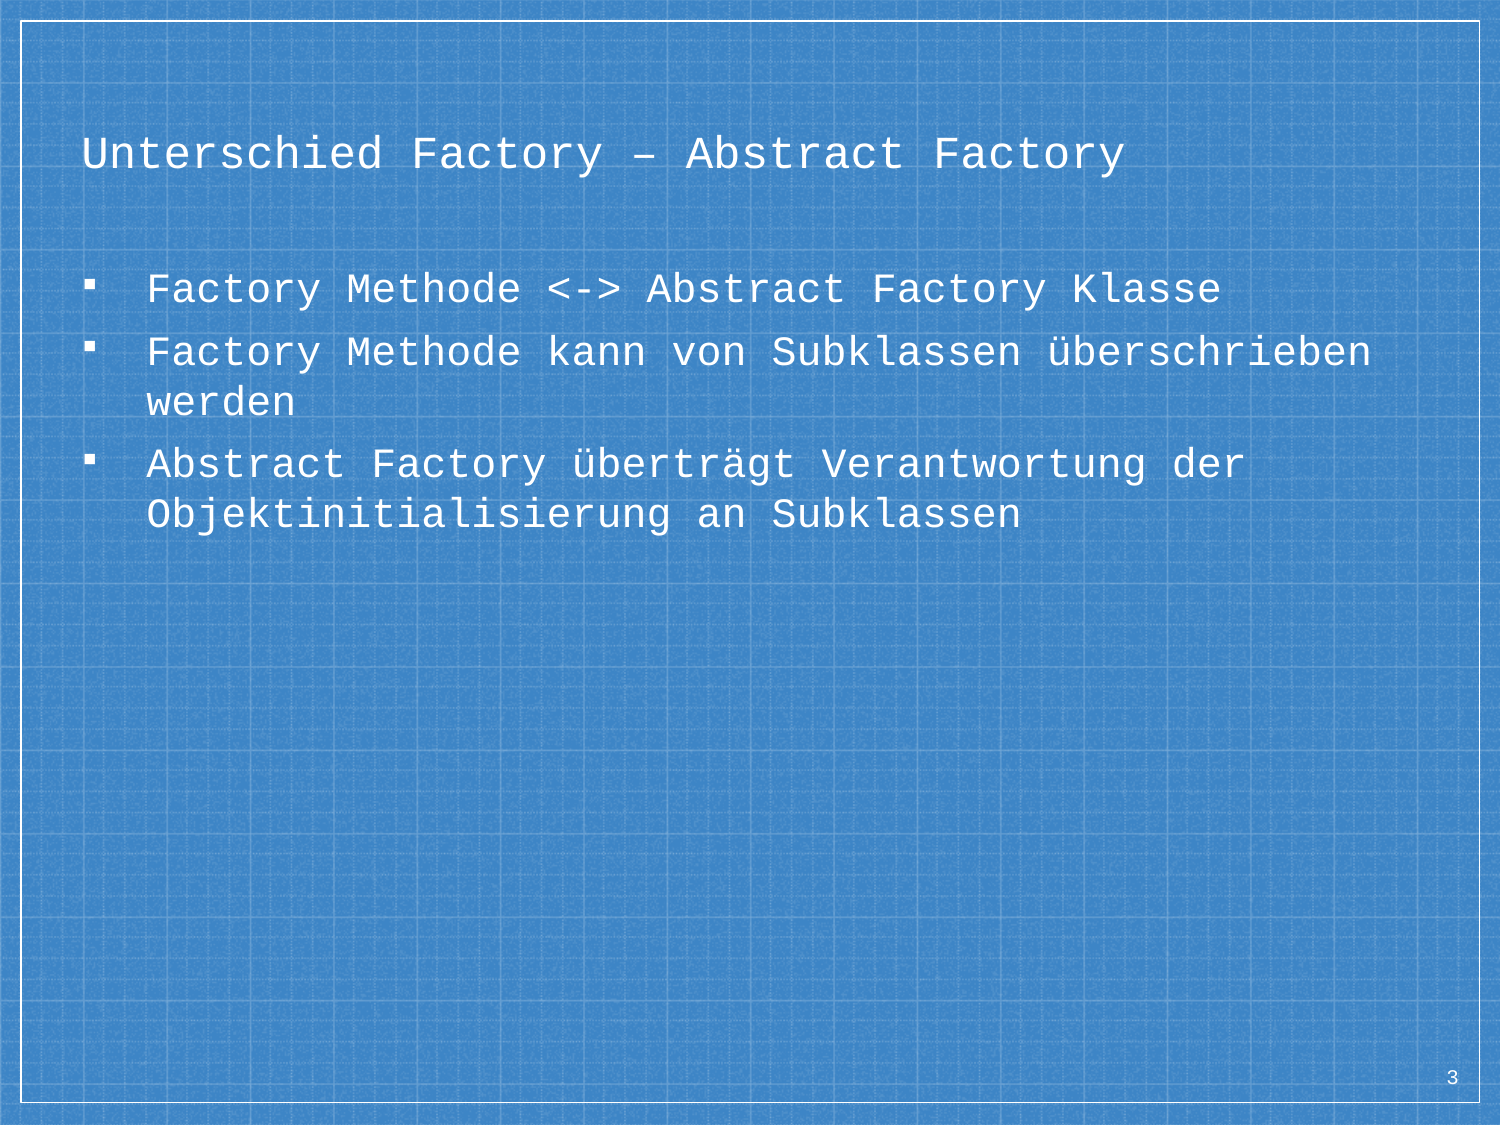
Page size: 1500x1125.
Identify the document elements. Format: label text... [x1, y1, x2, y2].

list Factory Methode <-> Abstract Factory Klasse Factory Methode kann von Subklassen überschrieben werden Abstract Factory überträgt Verantwortung der Objektinitialisierung an Subklassen [56, 246, 1417, 1042]
picture [0, 0, 1500, 1125]
title Unterschied Factory – Abstract Factory [66, 108, 1417, 199]
slide_number 3 [1398, 1048, 1474, 1113]
